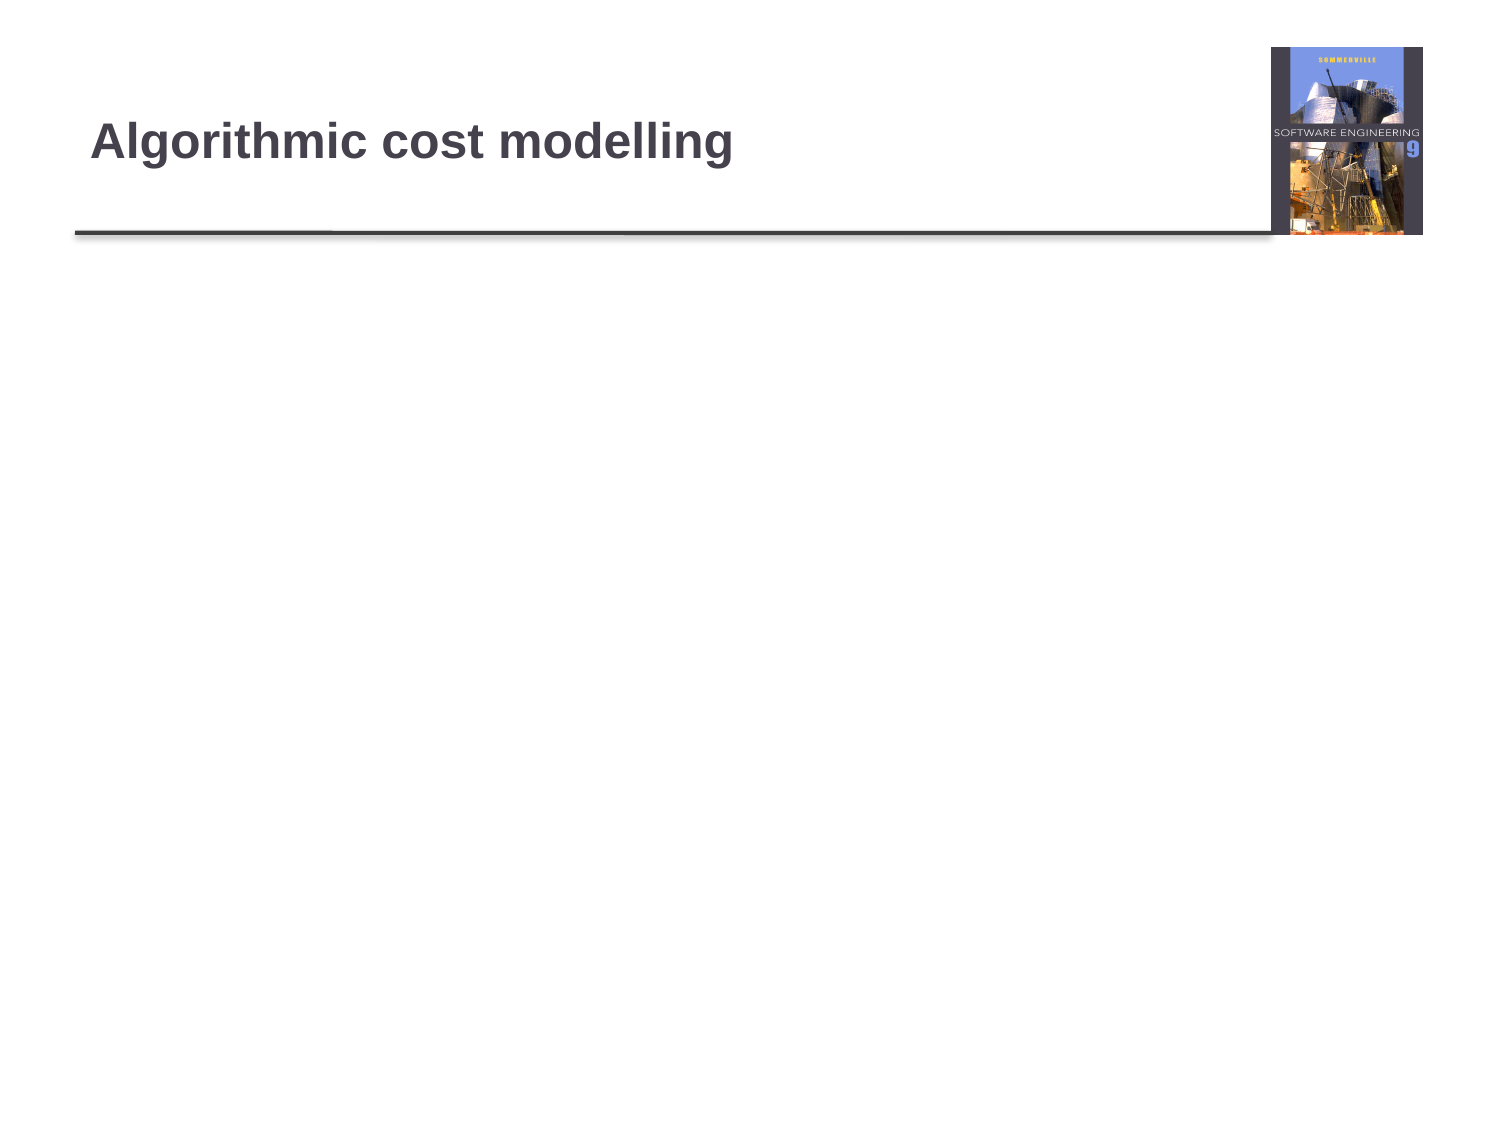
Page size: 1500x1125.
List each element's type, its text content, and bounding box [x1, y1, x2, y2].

title Algorithmic cost modelling [74, 44, 1272, 233]
picture [1272, 47, 1423, 235]
